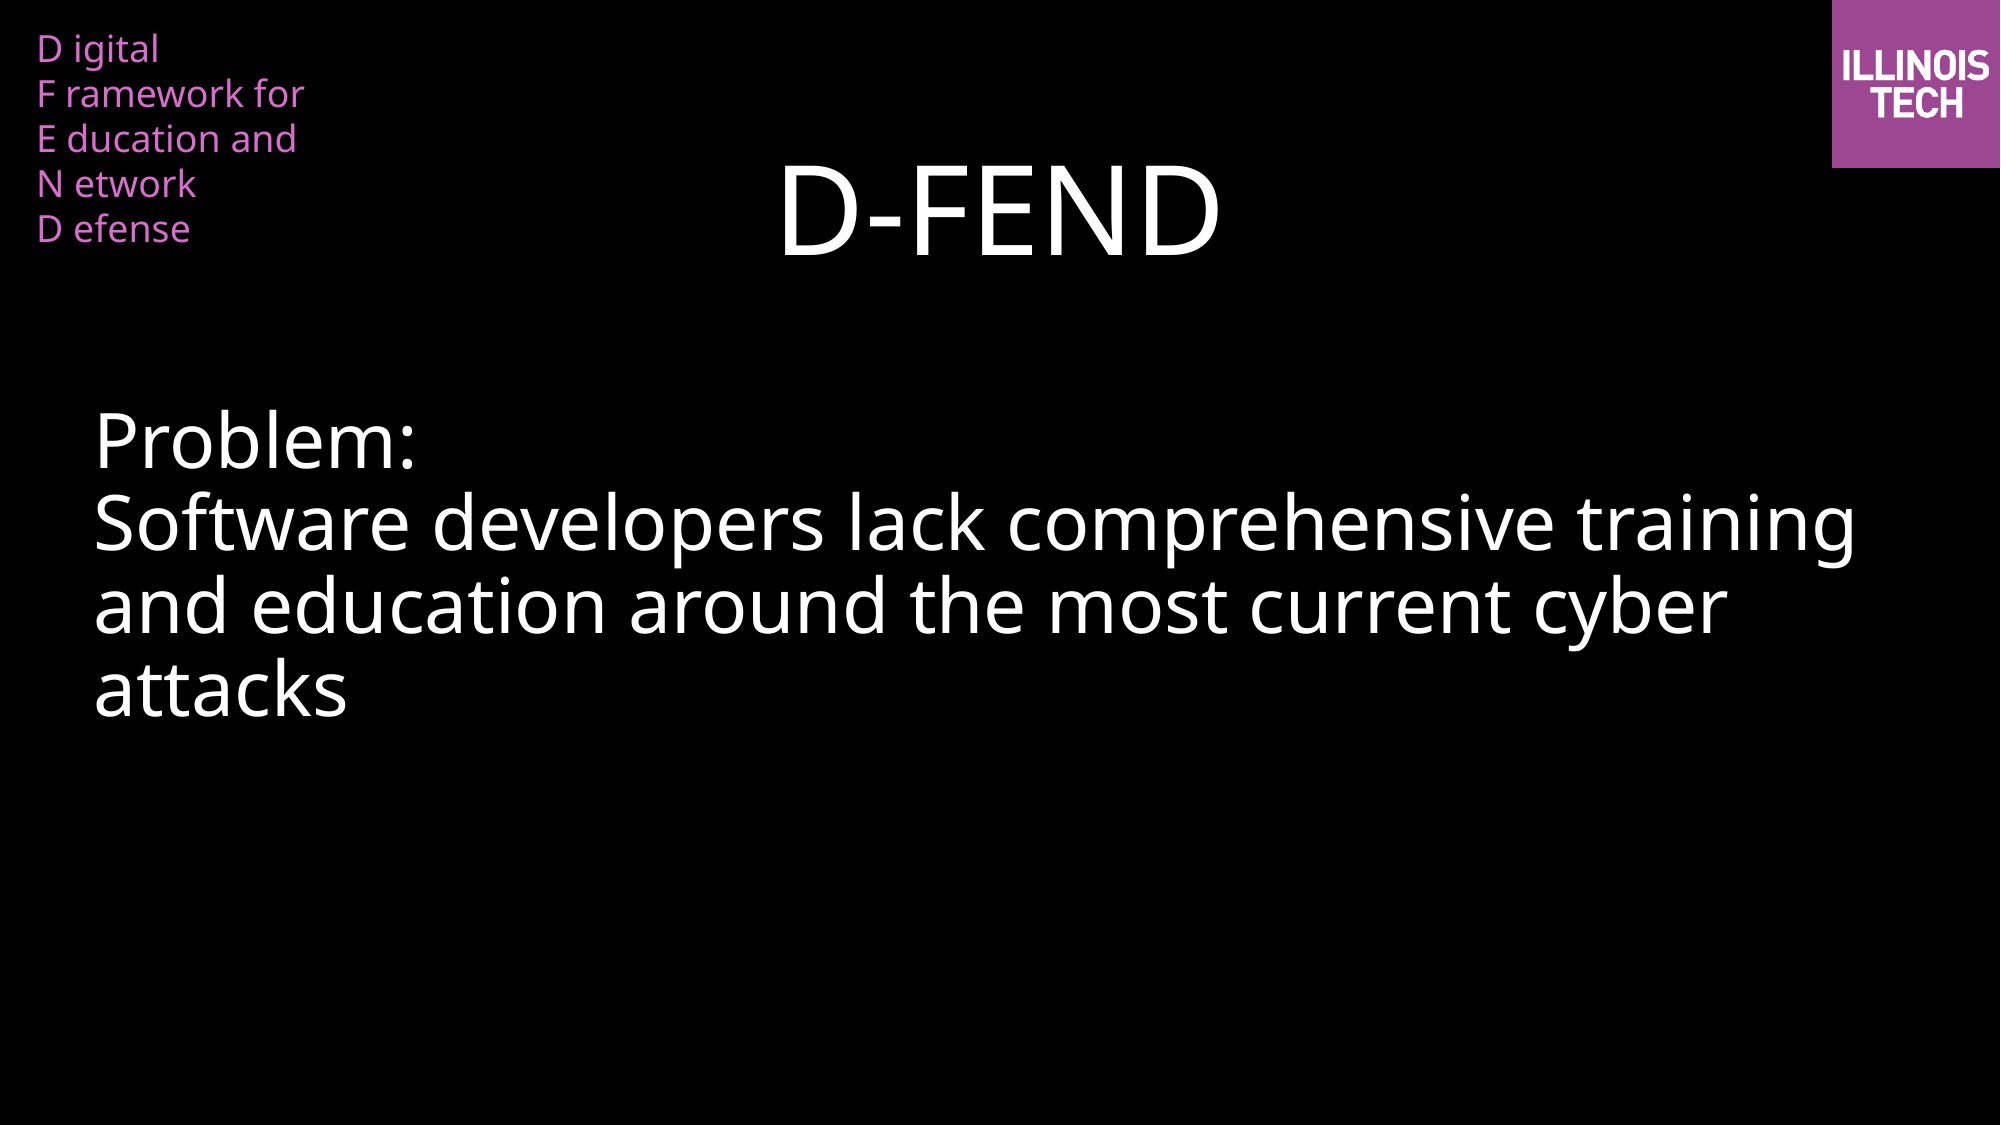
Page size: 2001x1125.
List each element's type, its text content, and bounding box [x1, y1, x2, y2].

text_box Problem: Software developers lack comprehensive training and education around the most current cyber attacks [78, 394, 1877, 743]
title D-FEND [249, 122, 1750, 291]
text_box D igital F ramework for E ducation and N etwork D efense [21, 18, 350, 258]
picture [1831, 0, 2000, 169]
